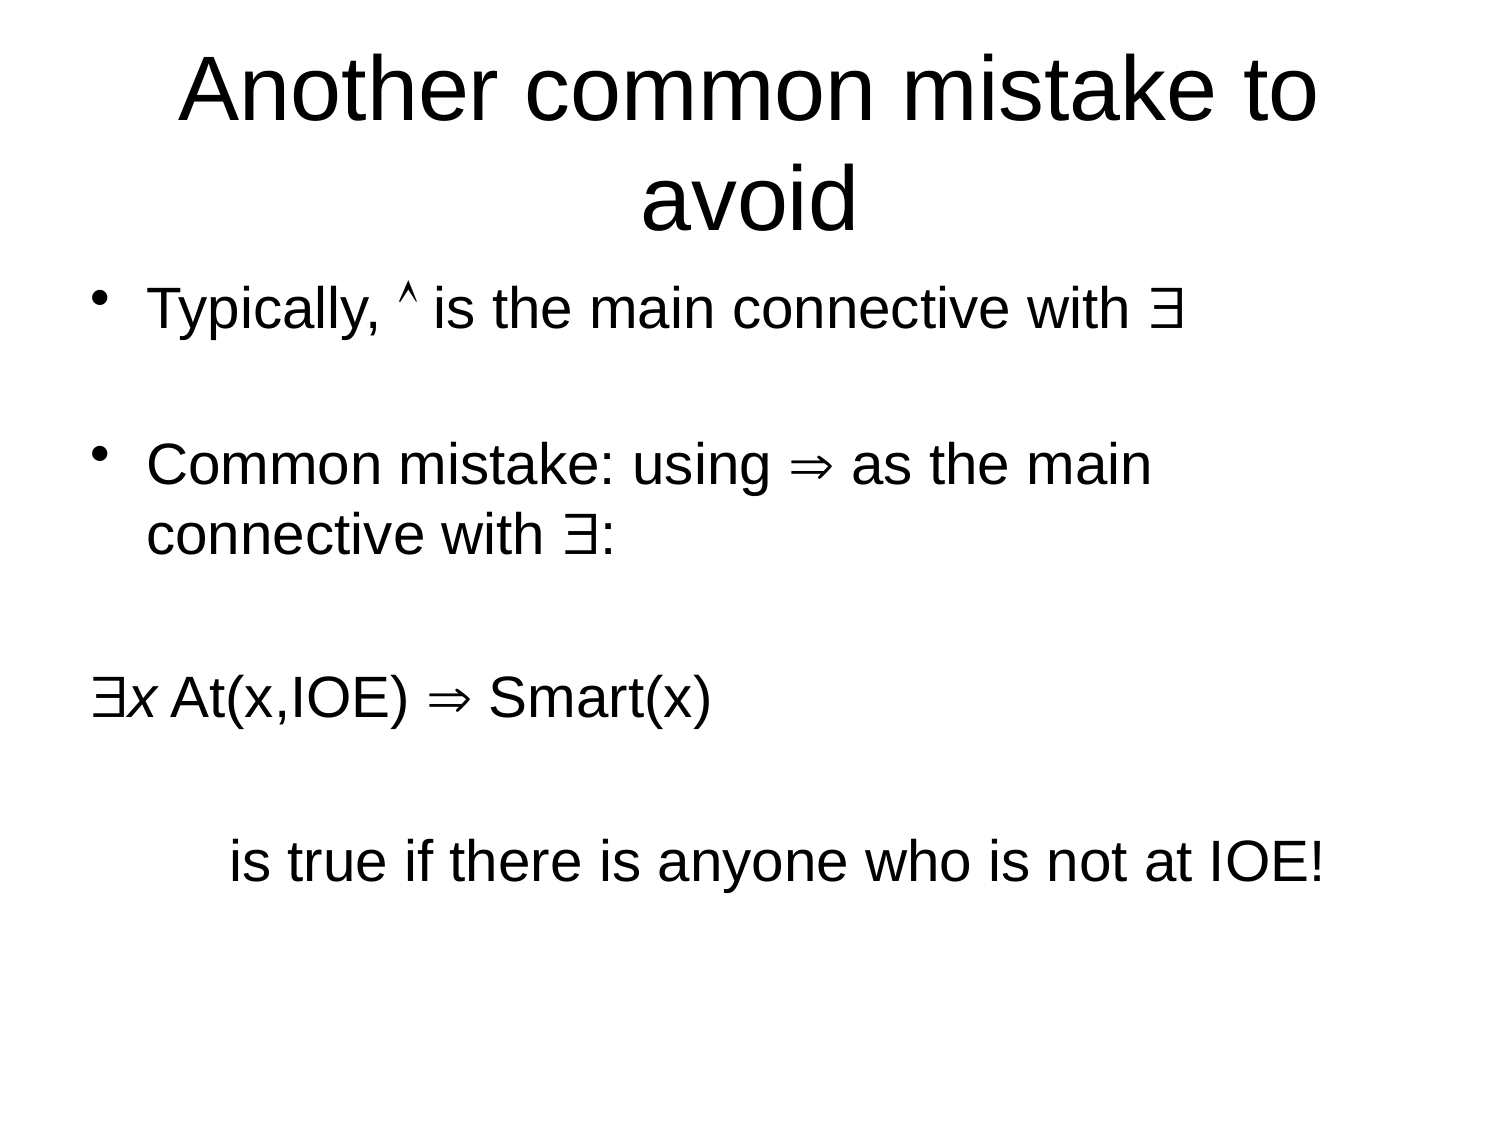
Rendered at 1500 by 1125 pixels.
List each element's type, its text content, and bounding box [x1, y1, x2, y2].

list Typically,  is the main connective with  Common mistake: using  as the main connective with : x At(x,IOE)  Smart(x) is true if there is anyone who is not at IOE! [74, 262, 1426, 1006]
title Another common mistake to avoid [74, 44, 1426, 233]
